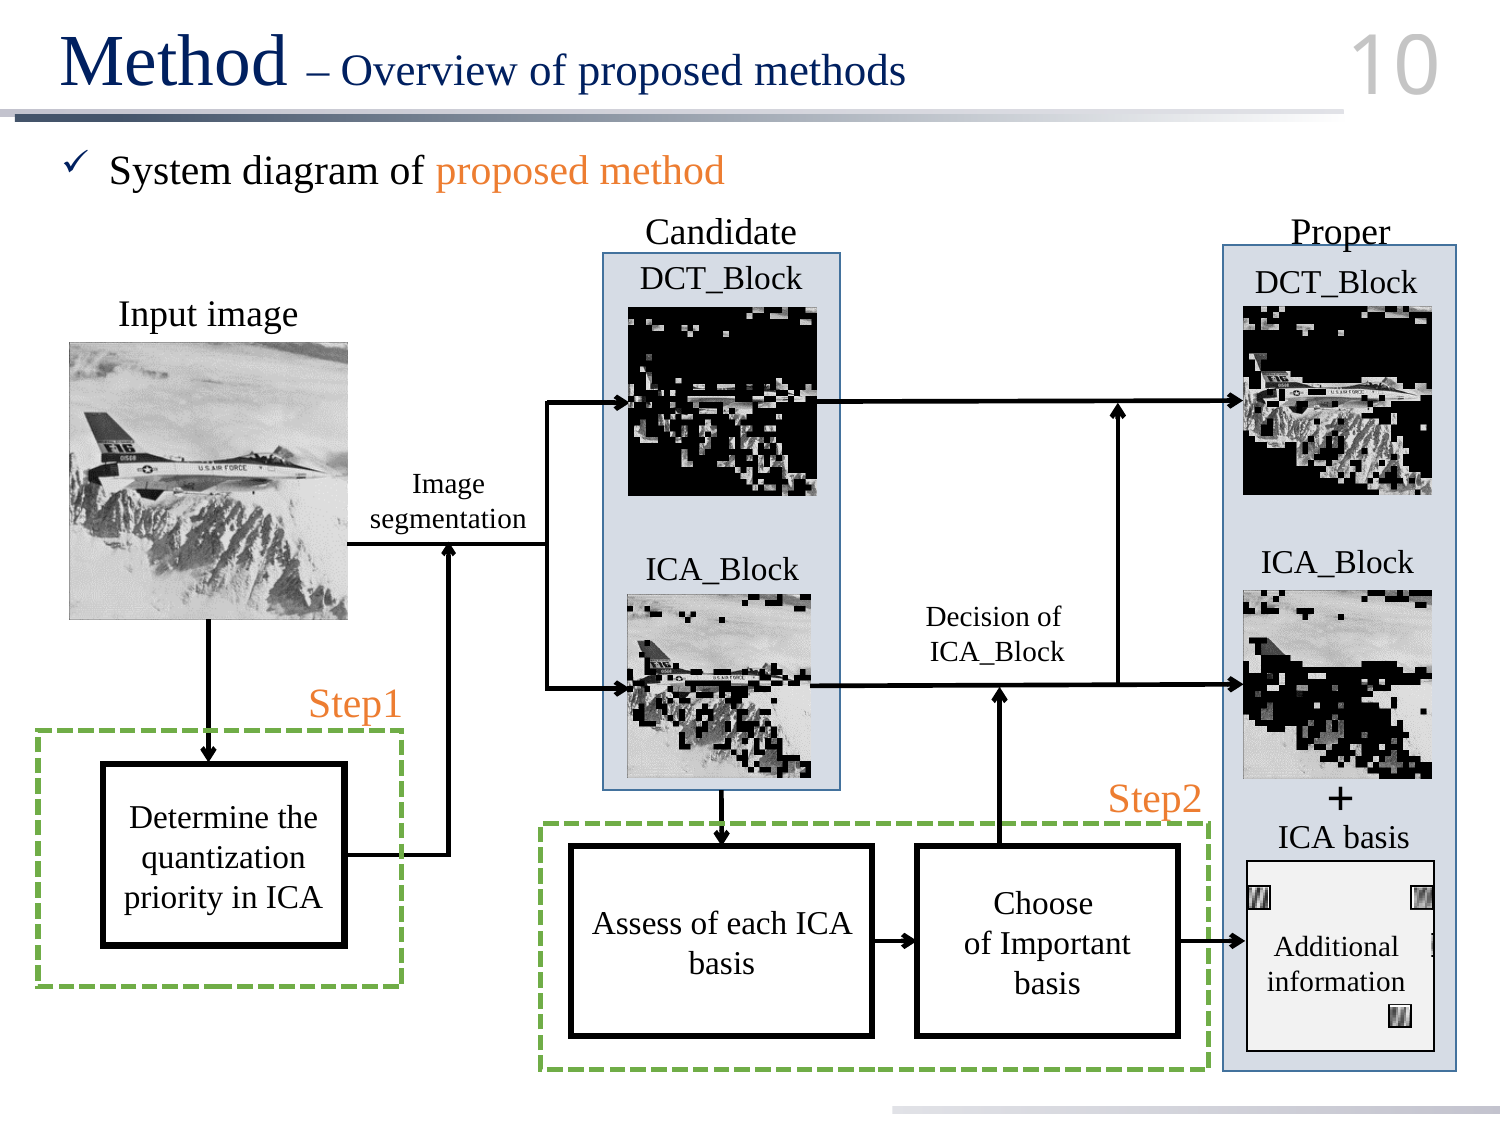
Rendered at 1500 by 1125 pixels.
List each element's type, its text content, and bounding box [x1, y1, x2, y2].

picture [1243, 590, 1432, 779]
text_box ICA_Block [630, 540, 815, 595]
text_box Decision of ICA_Block [910, 590, 1084, 675]
picture [1242, 306, 1432, 495]
text_box DCT_Block [624, 249, 818, 304]
text_box [1222, 244, 1457, 1072]
list System diagram of proposed method [46, 141, 812, 227]
text_box [602, 404, 841, 686]
text_box ICA_Block [1246, 533, 1430, 588]
text_box + [1311, 779, 1370, 834]
text_box Step1 [293, 668, 344, 734]
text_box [1246, 861, 1435, 1052]
title Method – Overview of proposed methods [44, 14, 1202, 110]
text_box [602, 252, 841, 400]
text_box Input image [103, 281, 314, 342]
text_box [602, 689, 841, 791]
picture [69, 342, 348, 620]
text_box Proper [1275, 199, 1406, 260]
picture [627, 594, 811, 778]
text_box DCT_Block [1228, 253, 1445, 308]
text_box Step2 [1092, 763, 1218, 828]
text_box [344, 542, 449, 855]
slide_number 10 [1315, 14, 1457, 122]
text_box Candidate [630, 199, 813, 249]
text_box [37, 729, 402, 987]
text_box ICA basis [1263, 808, 1426, 860]
text_box Image segmentation [355, 456, 542, 542]
picture [628, 307, 817, 496]
text_box [540, 823, 1209, 1071]
